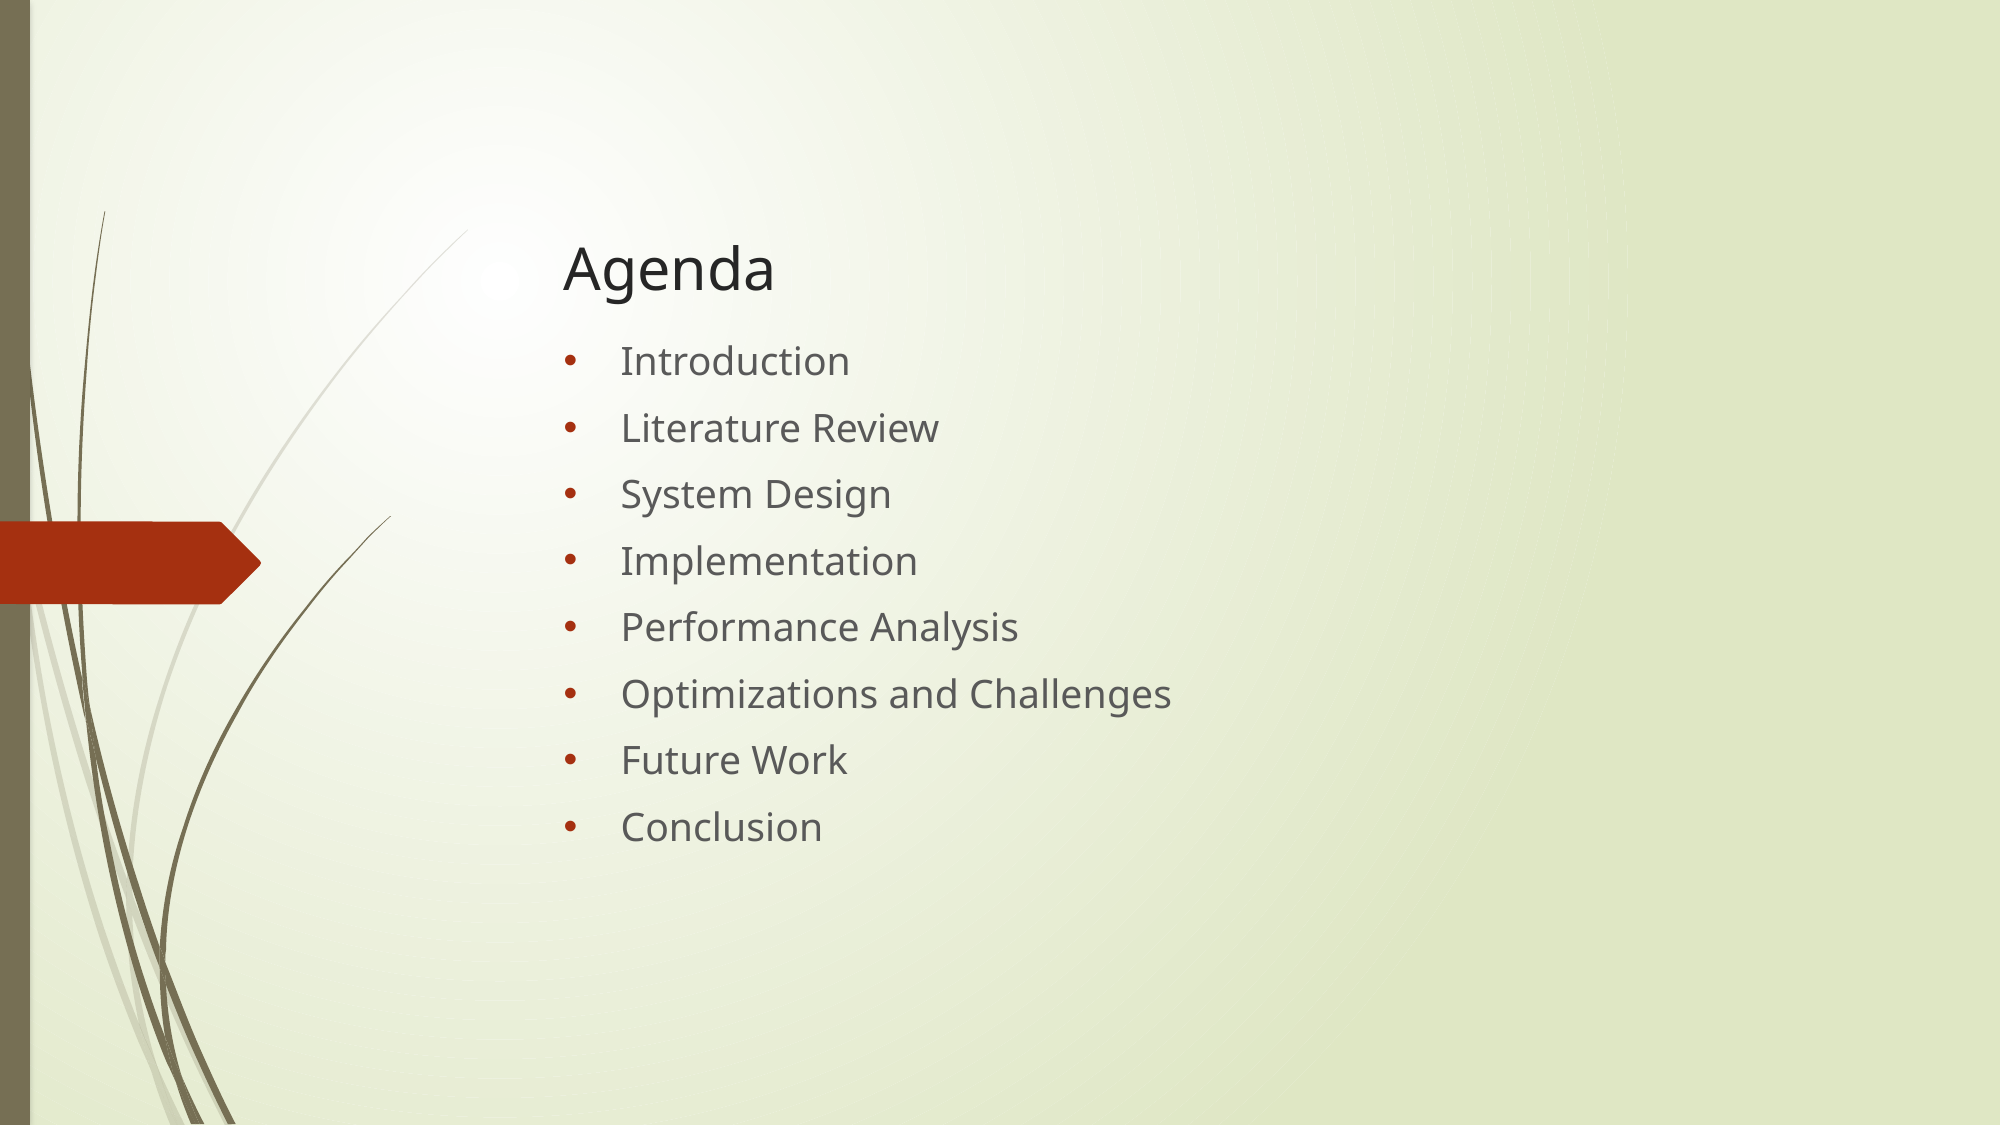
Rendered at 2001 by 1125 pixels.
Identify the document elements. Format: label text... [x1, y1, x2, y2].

title Agenda [548, 223, 1450, 311]
list Introduction Literature Review System Design Implementation Performance Analysis Optimizations and Challenges Future Work Conclusion [548, 328, 1450, 858]
